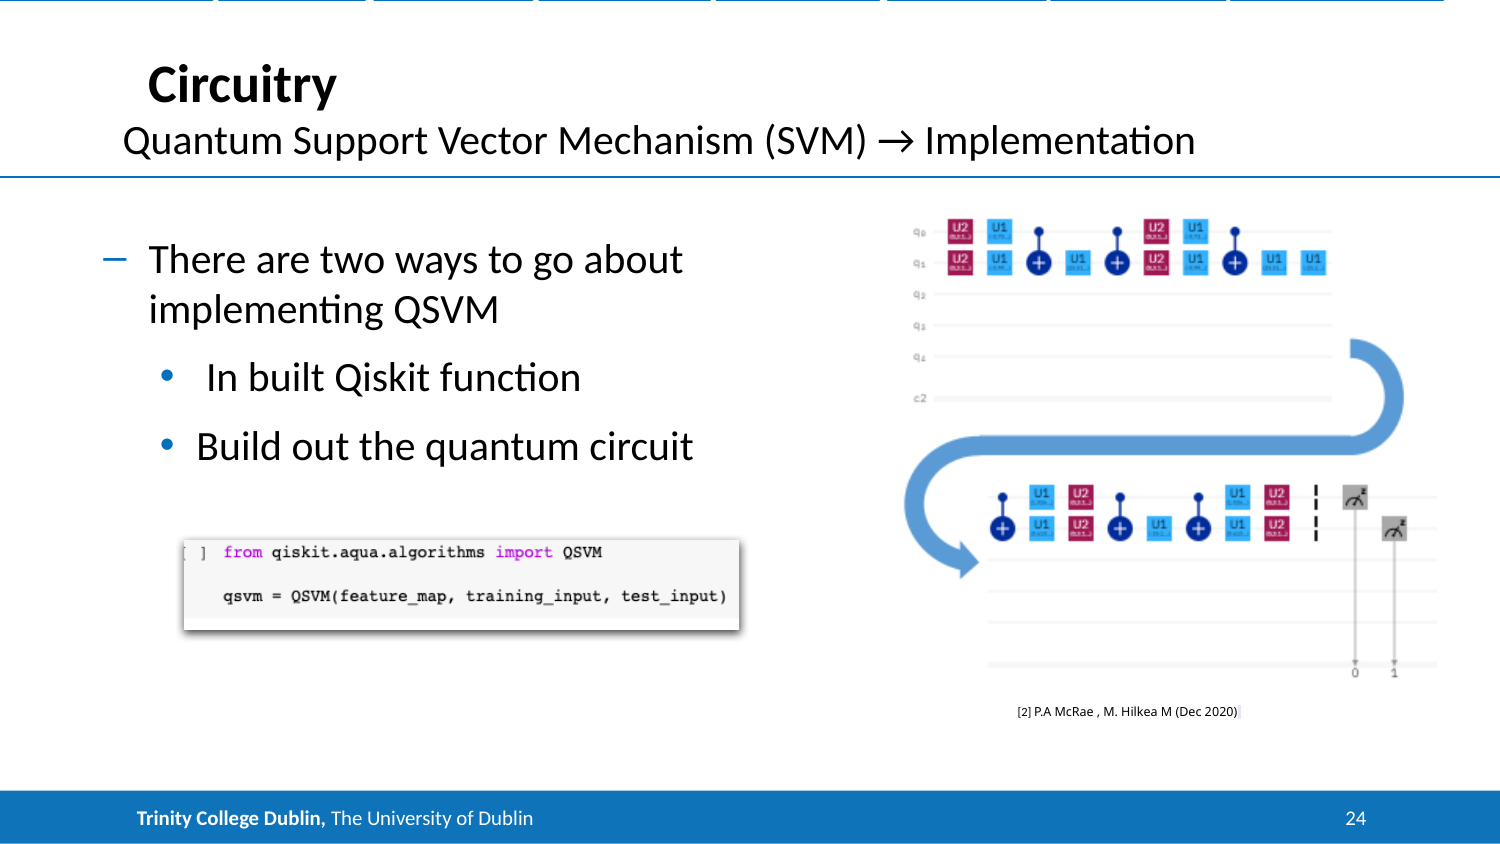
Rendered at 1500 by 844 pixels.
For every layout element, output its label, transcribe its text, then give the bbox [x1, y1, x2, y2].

title Circuitry [135, 44, 1367, 112]
list [2] P.A McRae , M. Hilkea M (Dec 2020) [1017, 712, 1437, 764]
list Quantum Support Vector Mechanism (SVM) → Implementation [122, 112, 1367, 164]
list There are two ways to go about implementing QSVM In built Qiskit function Build out the quantum circuit [103, 231, 763, 517]
picture [183, 539, 740, 631]
picture [898, 198, 1437, 704]
